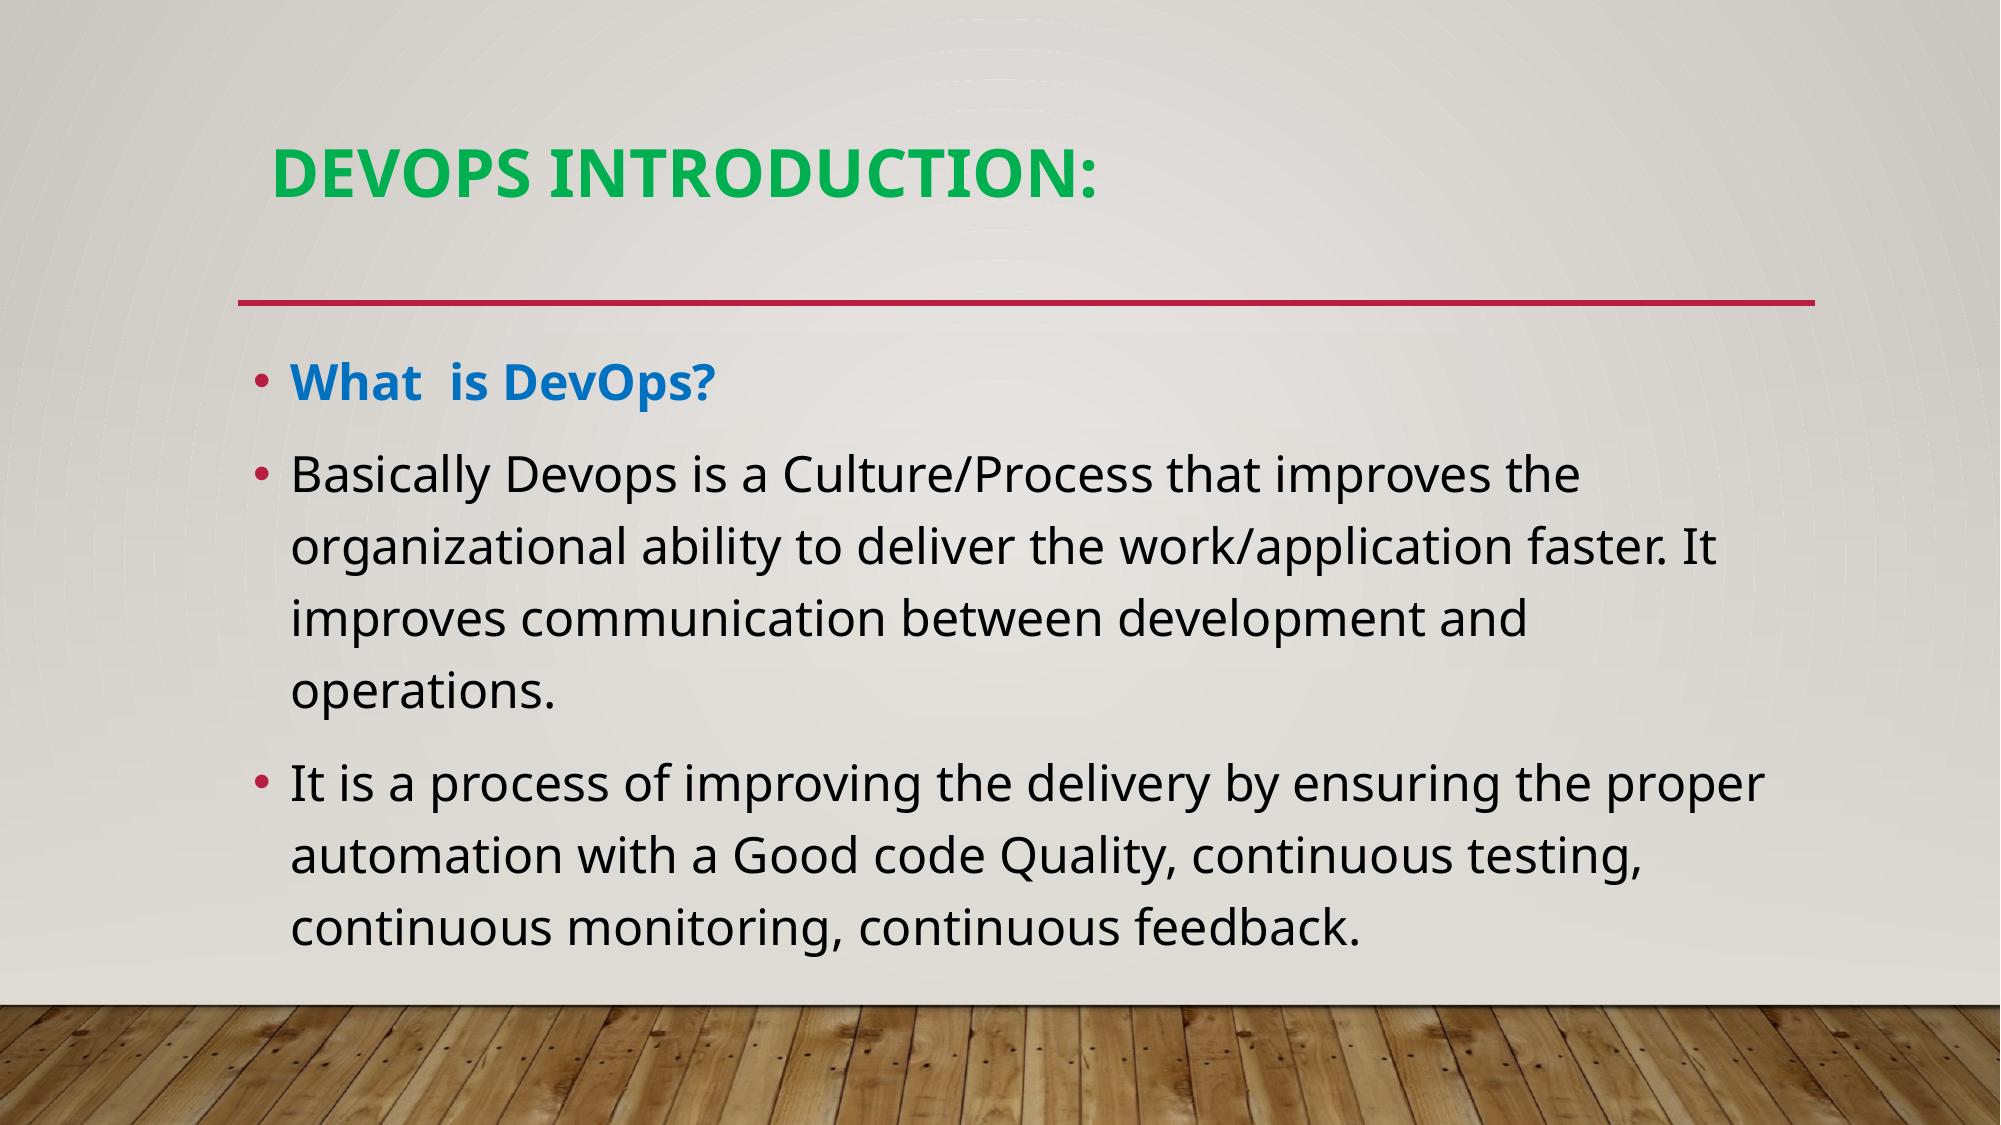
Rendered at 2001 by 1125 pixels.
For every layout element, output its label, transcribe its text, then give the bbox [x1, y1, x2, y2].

picture [0, 1005, 2000, 1125]
list What is DevOps? Basically Devops is a Culture/Process that improves the organizational ability to deliver the work/application faster. It improves communication between development and operations. It is a process of improving the delivery by ensuring the proper automation with a Good code Quality, continuous testing, continuous monitoring, continuous feedback. [238, 330, 1814, 897]
title DEvOPS Introduction: [238, 131, 1814, 305]
